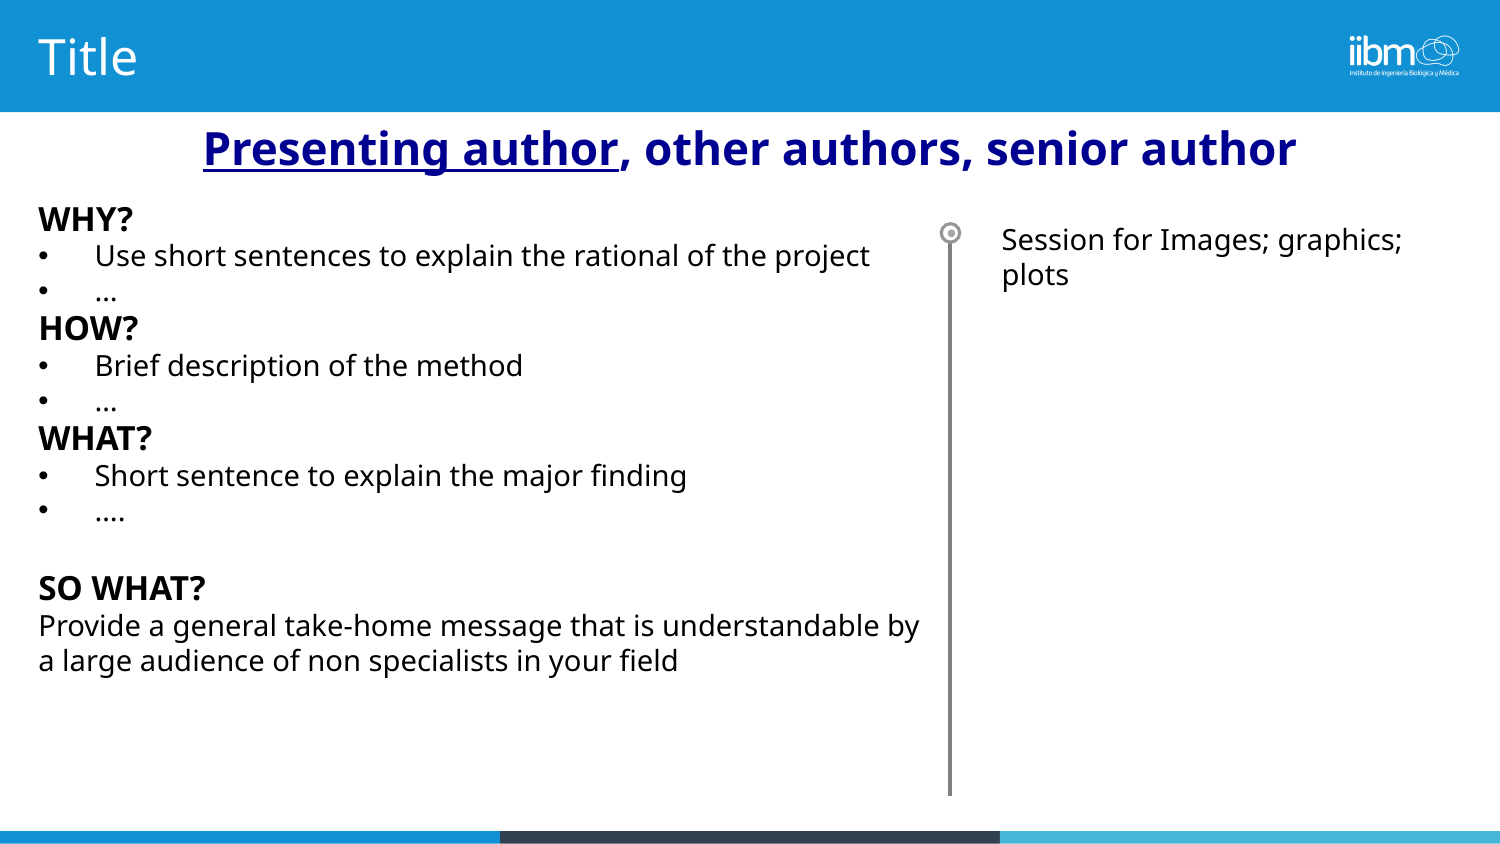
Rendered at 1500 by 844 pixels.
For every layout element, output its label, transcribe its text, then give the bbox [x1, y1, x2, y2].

picture [1410, 71, 1421, 75]
picture [1357, 45, 1361, 65]
title Title [23, 5, 1271, 113]
text_box Session for Images; graphics; plots [986, 214, 1486, 299]
text_box Presenting author, other authors, senior author [25, 112, 1475, 183]
picture [1364, 36, 1414, 65]
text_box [941, 223, 960, 796]
picture [1351, 71, 1369, 75]
picture [1386, 72, 1407, 76]
text_box WHY? Use short sentences to explain the rational of the project … HOW? Brief description of the method … WHAT? Short sentence to explain the major finding …. SO WHAT? Provide a general take-home message that is understandable by a large audience of non specialists in your field [23, 190, 939, 685]
